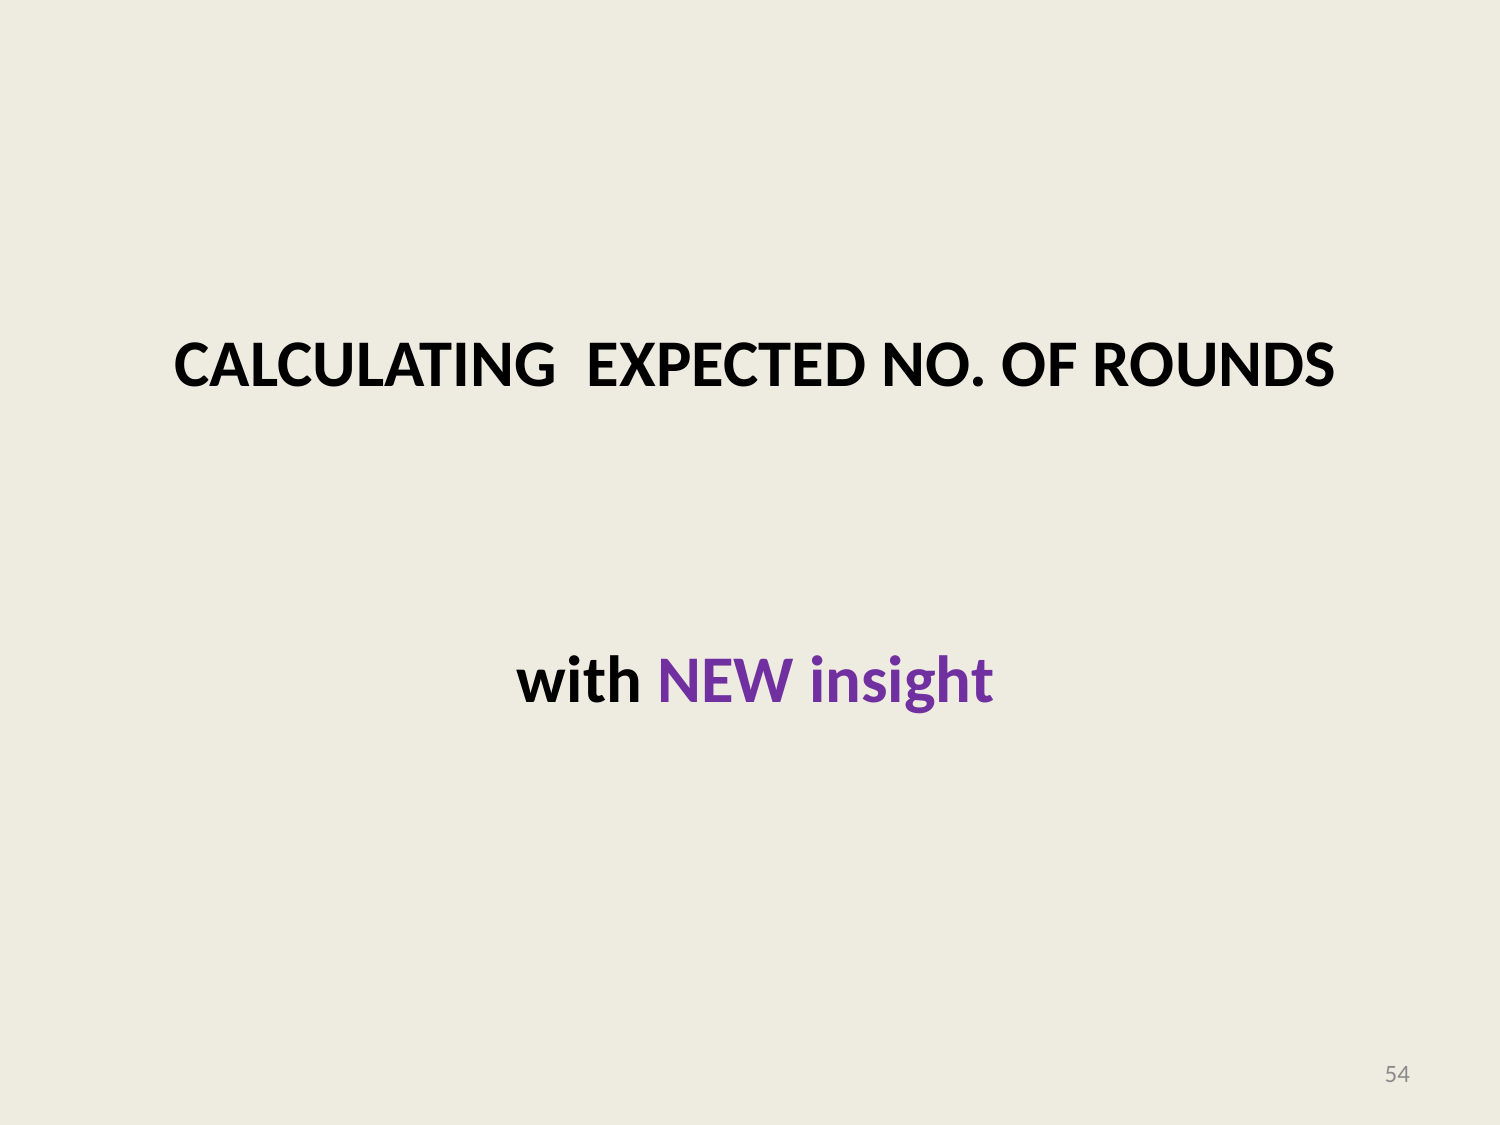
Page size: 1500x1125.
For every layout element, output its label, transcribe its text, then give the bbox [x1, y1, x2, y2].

list with NEW insight [118, 476, 1394, 723]
slide_number 54 [1074, 1042, 1425, 1103]
title Calculating expected no. of rounds [118, 312, 1394, 476]
